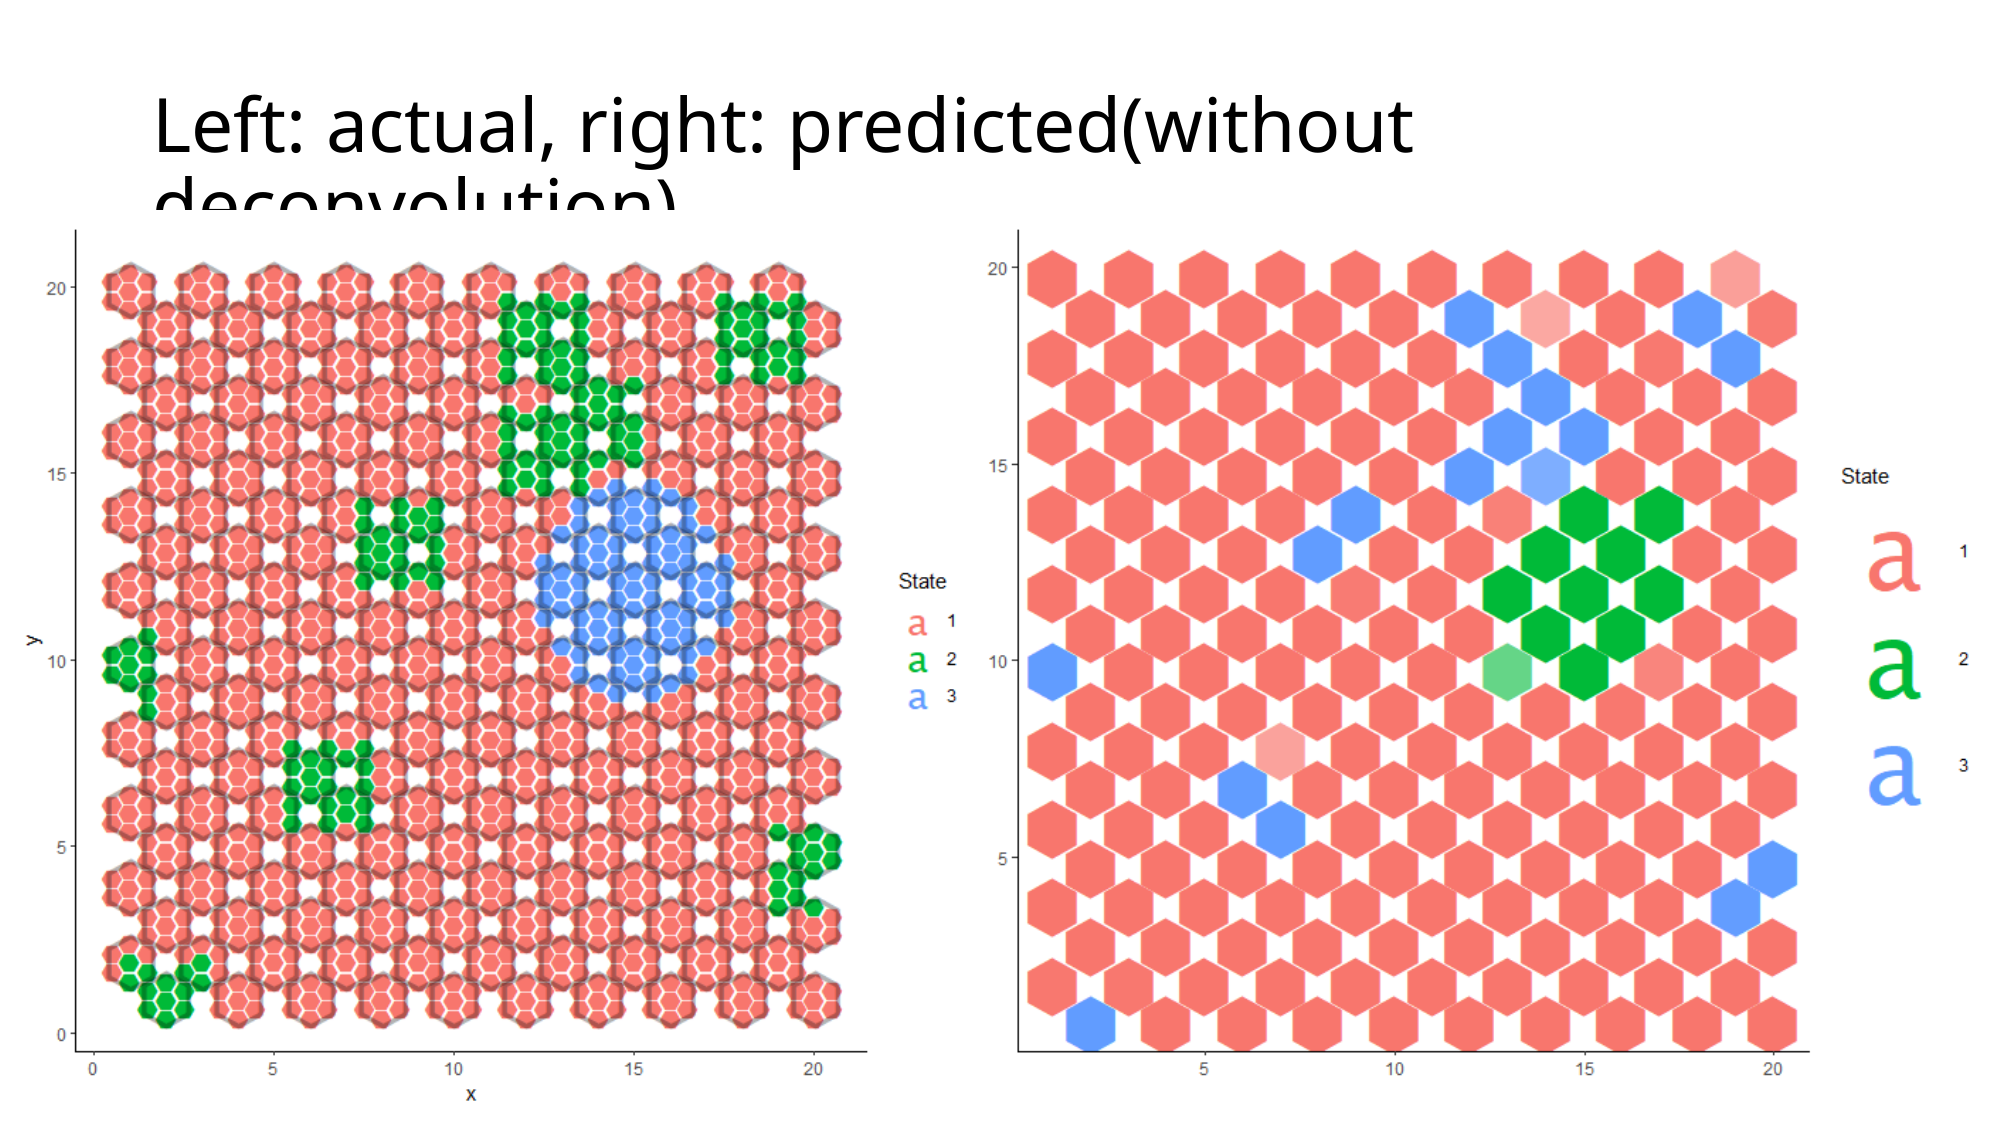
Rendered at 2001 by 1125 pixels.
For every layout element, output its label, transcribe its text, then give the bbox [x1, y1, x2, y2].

picture [0, 210, 2000, 1125]
title Left: actual, right: predicted(without deconvolution) [137, 59, 1863, 210]
